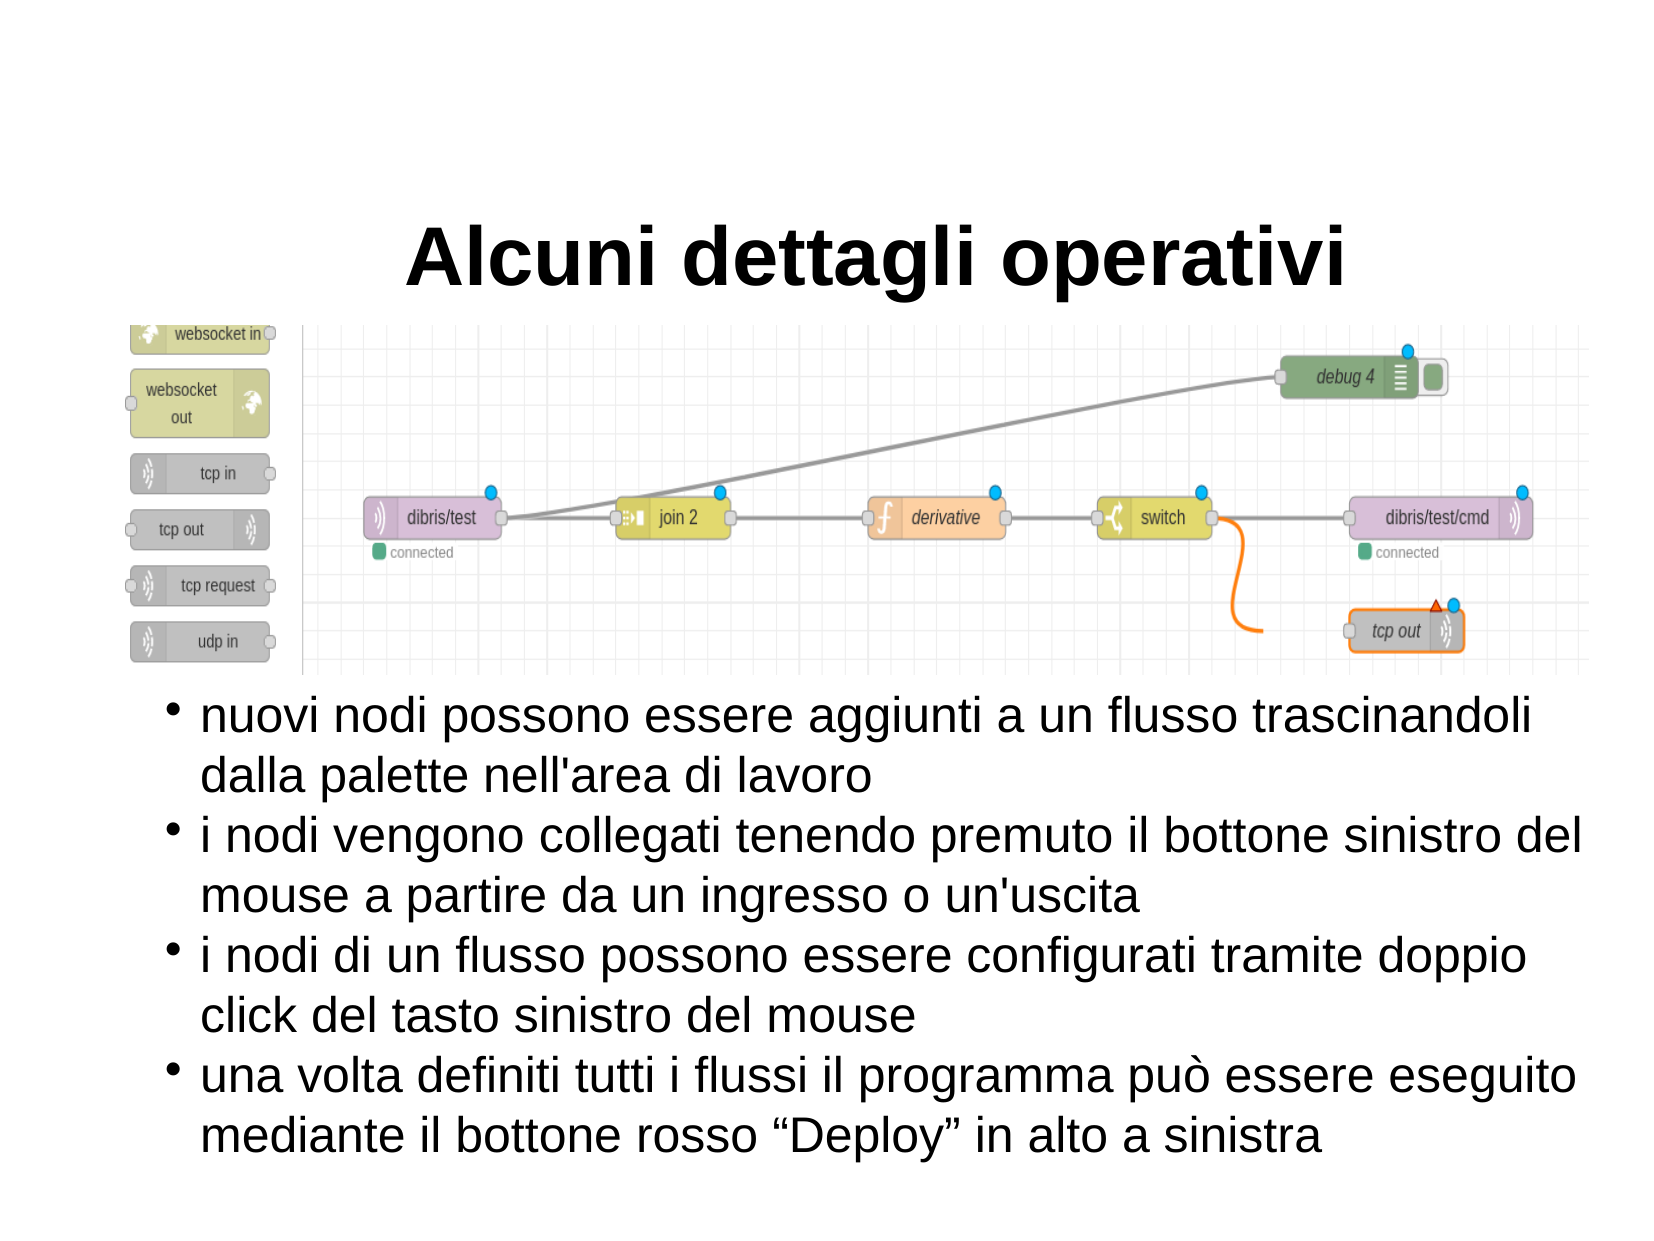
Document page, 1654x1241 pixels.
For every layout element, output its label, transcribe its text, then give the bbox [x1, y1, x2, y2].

text_box Alcuni dettagli operativi [188, 208, 1565, 302]
picture [122, 325, 1589, 675]
text_box [65, 124, 1589, 1150]
text_box nuovi nodi possono essere aggiunti a un flusso trascinandoli dalla palette nell'area di lavoro i nodi vengono collegati tenendo premuto il bottone sinistro del mouse a partire da un ingresso o un'uscita i nodi di un flusso possono essere configurati tramite doppio click del tasto sinistro del mouse una volta definiti tutti i flussi il programma può essere eseguito mediante il bottone rosso “Deploy” in alto a sinistra [150, 675, 1606, 1136]
